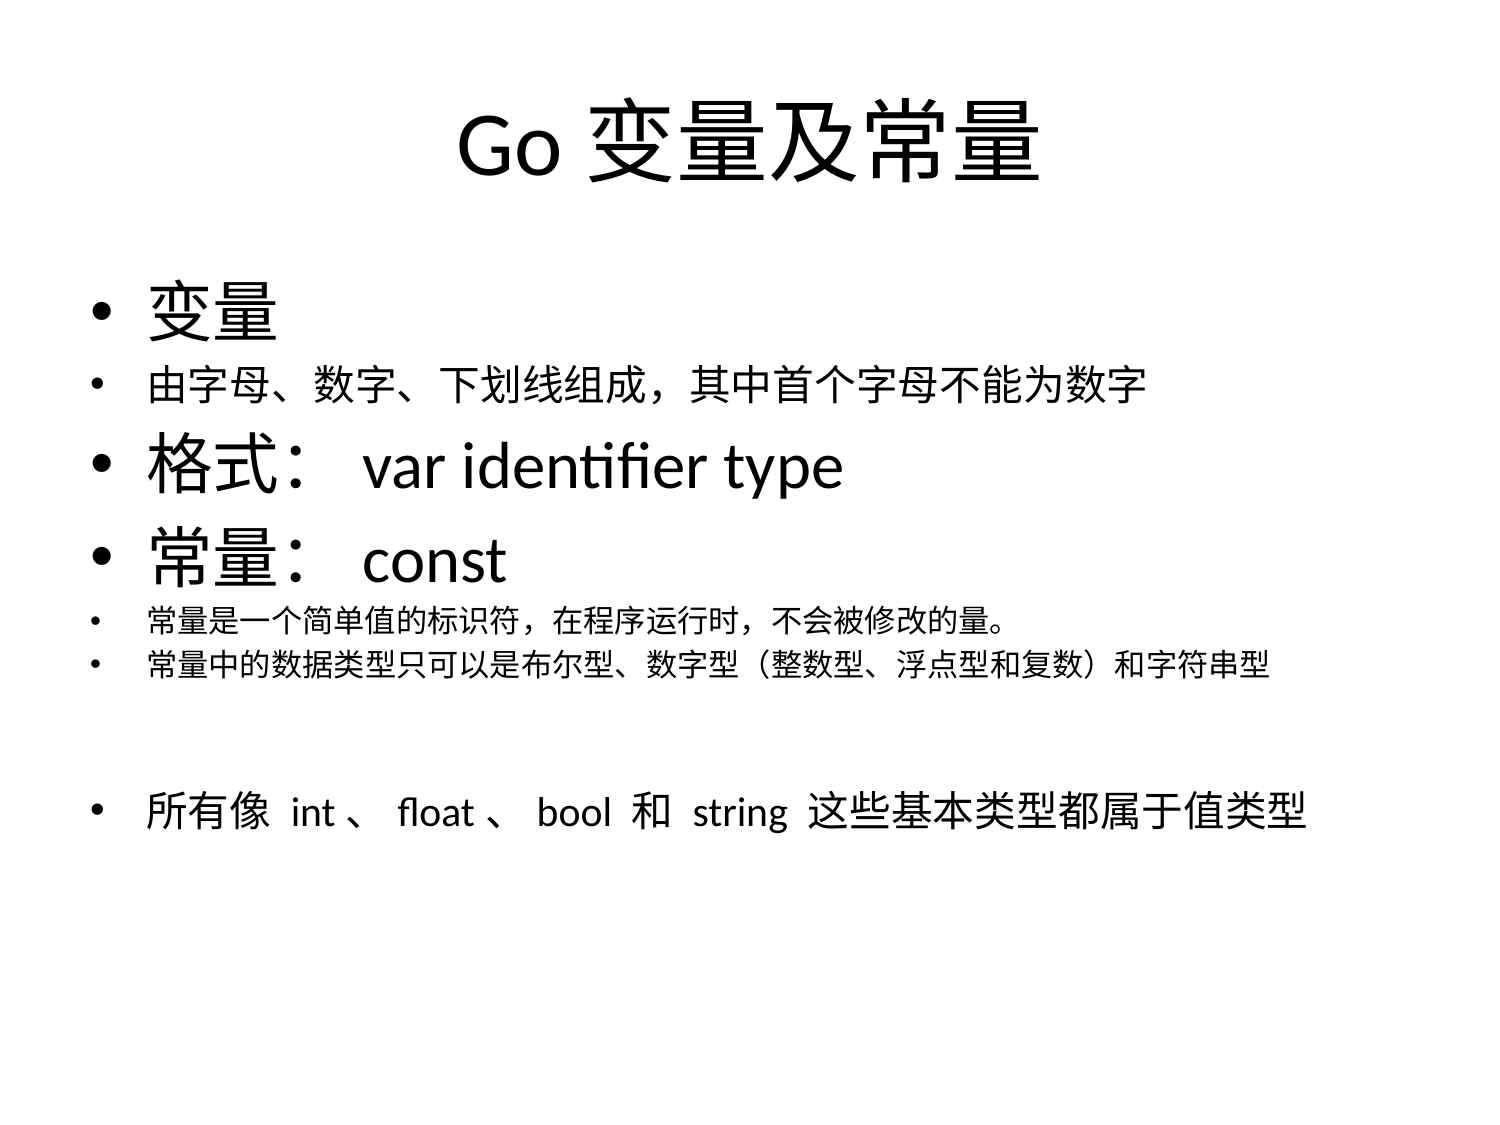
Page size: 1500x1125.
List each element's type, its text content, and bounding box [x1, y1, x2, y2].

title Go变量及常量 [75, 45, 1425, 233]
list 变量 由字母、数字、下划线组成，其中首个字母不能为数字 格式：var identifier type 常量：const 常量是一个简单值的标识符，在程序运行时，不会被修改的量。 常量中的数据类型只可以是布尔型、数字型（整数型、浮点型和复数）和字符串型 所有像 int、float、bool 和 string 这些基本类型都属于值类型 [75, 262, 1425, 1005]
